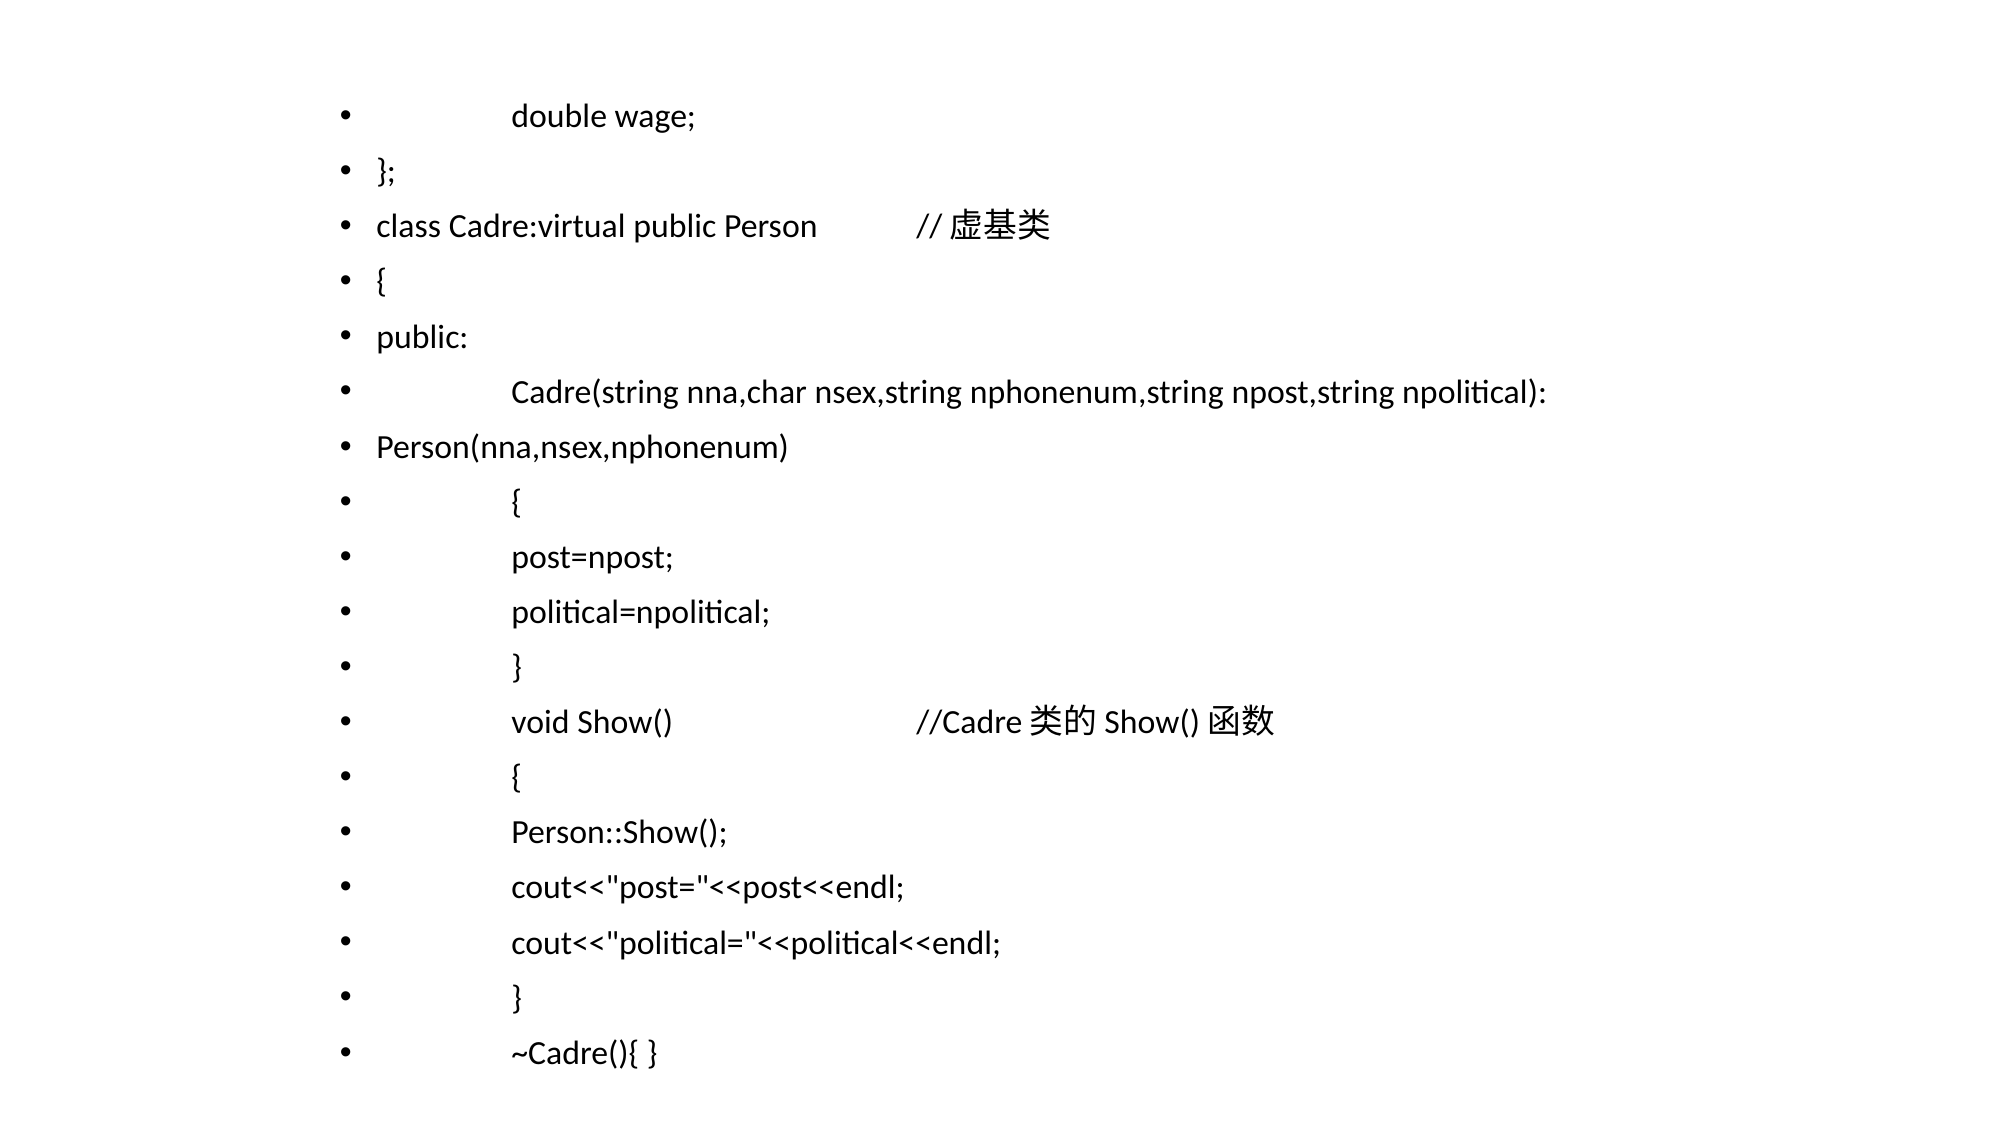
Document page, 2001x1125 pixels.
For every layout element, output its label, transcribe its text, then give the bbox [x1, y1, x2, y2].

list double wage; }; class Cadre:virtual public Person //虚基类 { public: Cadre(string nna,char nsex,string nphonenum,string npost,string npolitical): Person(nna,nsex,nphonenum) { post=npost; political=npolitical; } void Show() //Cadre类的Show()函数 { Person::Show(); cout<<"post="<<post<<endl; cout<<"political="<<political<<endl; } ~Cadre(){ } [324, 91, 1675, 1080]
